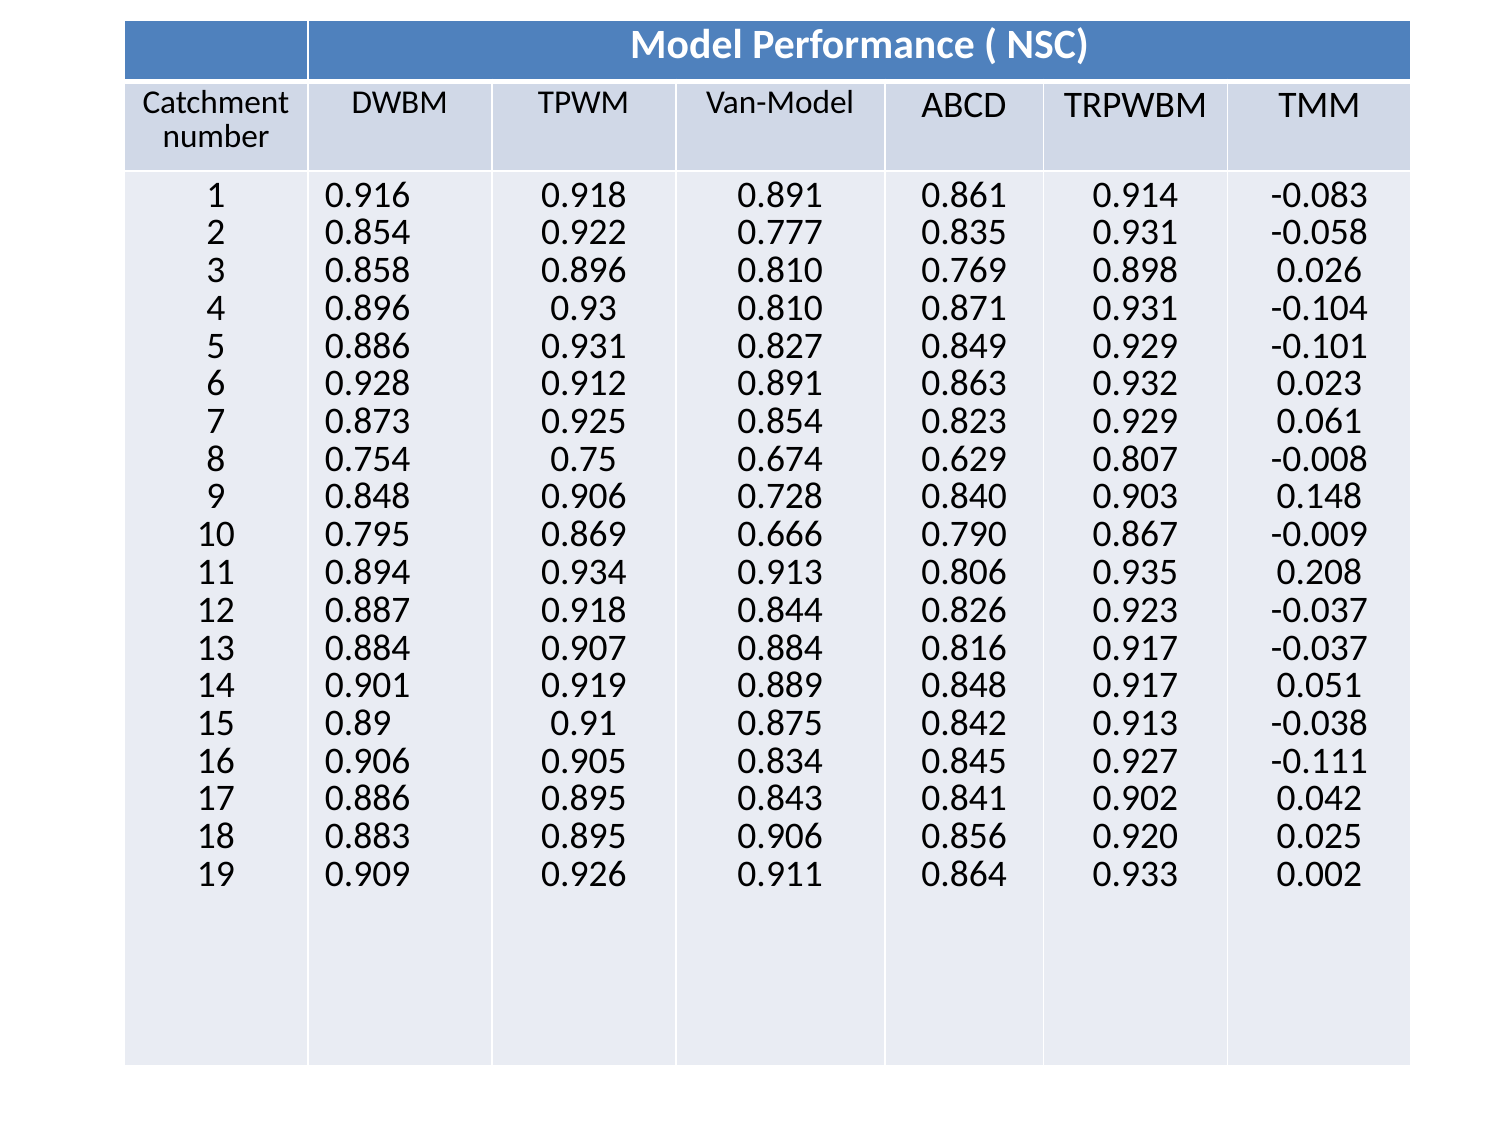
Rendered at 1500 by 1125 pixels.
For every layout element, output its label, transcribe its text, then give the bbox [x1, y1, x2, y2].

table_header Model Performance ( NSC) [309, 21, 1410, 79]
table_cell TPWM [493, 84, 675, 170]
table_cell TMM [1228, 84, 1410, 170]
table_cell 1 2 3 4 5 6 7 8 9 10 11 12 13 14 15 16 17 18 19 [125, 172, 307, 1065]
table_cell 0.916 0.854 0.858 0.896 0.886 0.928 0.873 0.754 0.848 0.795 0.894 0.887 0.884 0.901 0.89 0.906 0.886 0.883 0.909 [309, 172, 491, 1065]
table_cell DWBM [309, 84, 491, 170]
table_header [125, 21, 307, 79]
table_cell -0.083 -0.058 0.026 -0.104 -0.101 0.023 0.061 -0.008 0.148 -0.009 0.208 -0.037 -0.037 0.051 -0.038 -0.111 0.042 0.025 0.002 [1228, 172, 1410, 1065]
table_cell Catchment number [125, 84, 307, 170]
table_cell 0.918 0.922 0.896 0.93 0.931 0.912 0.925 0.75 0.906 0.869 0.934 0.918 0.907 0.919 0.91 0.905 0.895 0.895 0.926 [493, 172, 675, 1065]
table_cell ABCD [886, 84, 1043, 170]
table_cell TRPWBM [1044, 84, 1227, 170]
table_cell Van-Model [677, 84, 884, 170]
table_cell 0.891 0.777 0.810 0.810 0.827 0.891 0.854 0.674 0.728 0.666 0.913 0.844 0.884 0.889 0.875 0.834 0.843 0.906 0.911 [677, 172, 884, 1065]
table_cell 0.914 0.931 0.898 0.931 0.929 0.932 0.929 0.807 0.903 0.867 0.935 0.923 0.917 0.917 0.913 0.927 0.902 0.920 0.933 [1044, 172, 1227, 1065]
table_cell 0.861 0.835 0.769 0.871 0.849 0.863 0.823 0.629 0.840 0.790 0.806 0.826 0.816 0.848 0.842 0.845 0.841 0.856 0.864 [886, 172, 1043, 1065]
